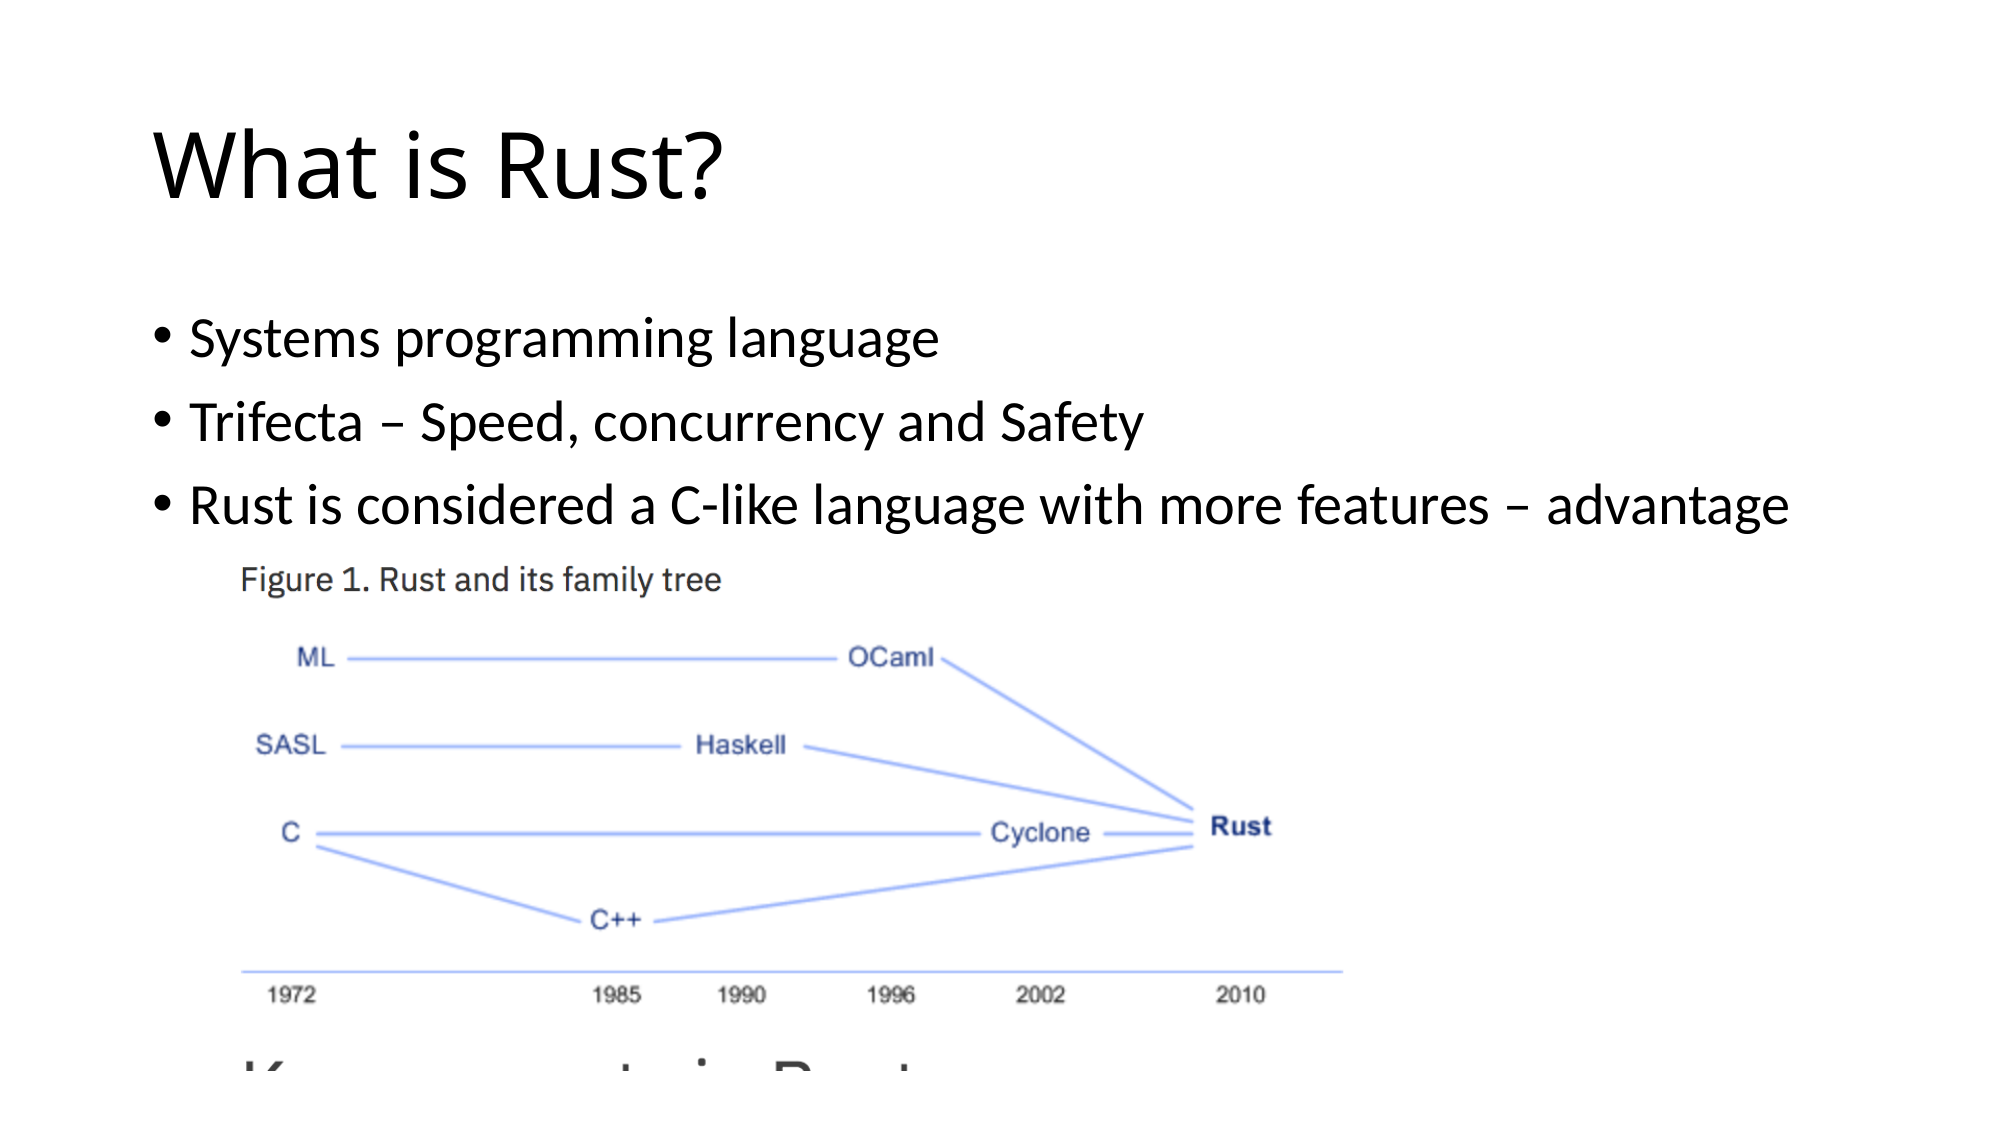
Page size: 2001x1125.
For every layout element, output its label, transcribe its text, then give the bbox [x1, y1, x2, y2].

list Systems programming language Trifecta – Speed, concurrency and Safety Rust is considered a C-like language with more features – advantage [137, 299, 1863, 1014]
picture [193, 539, 1385, 1071]
title What is Rust? [137, 59, 1863, 278]
